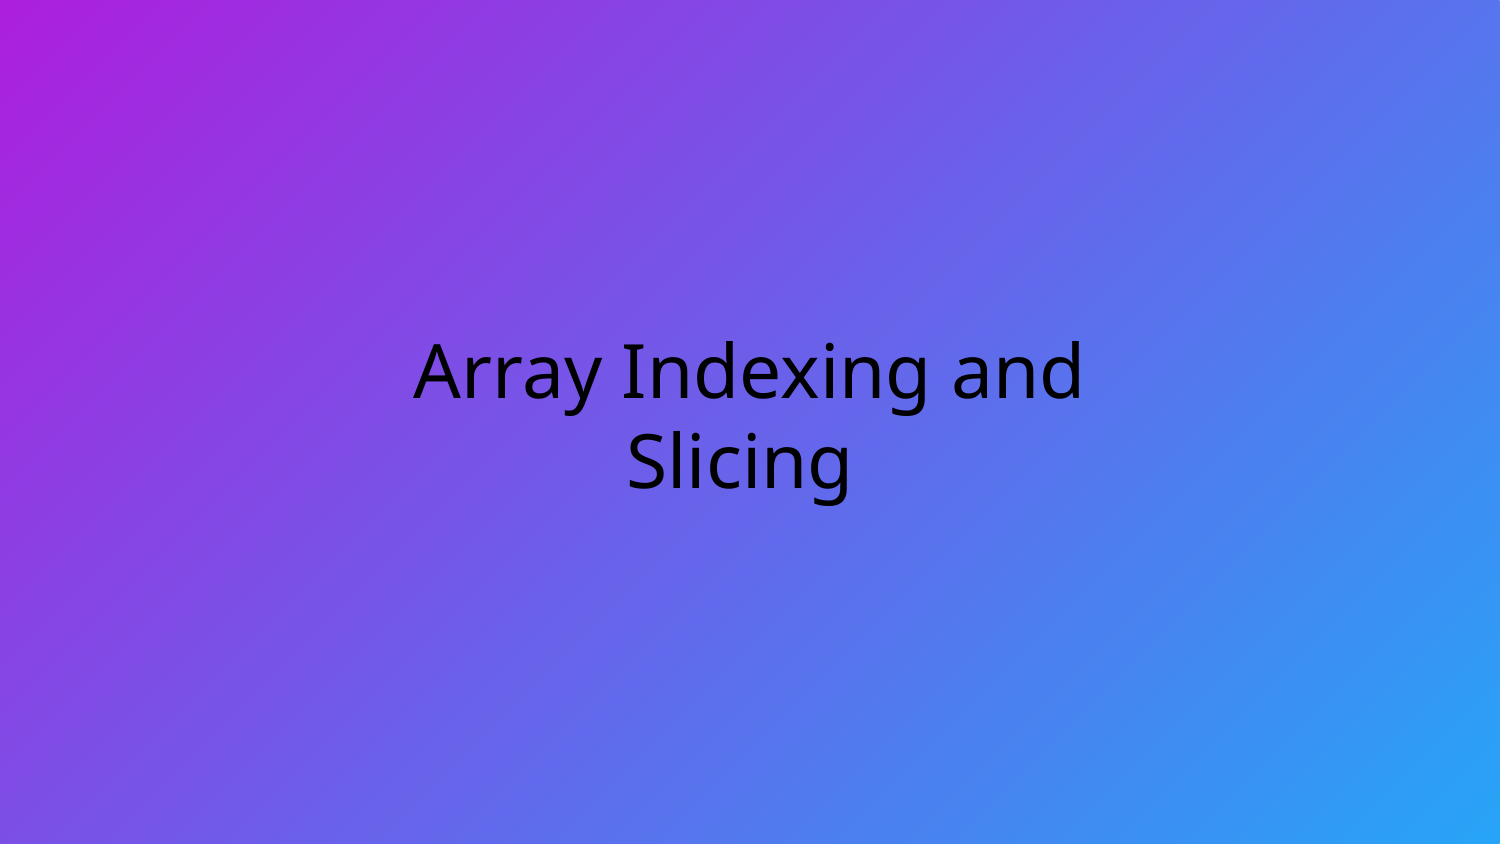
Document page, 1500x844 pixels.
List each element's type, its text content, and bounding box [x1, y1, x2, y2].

text_box Array Indexing and Slicing [334, 308, 1166, 536]
